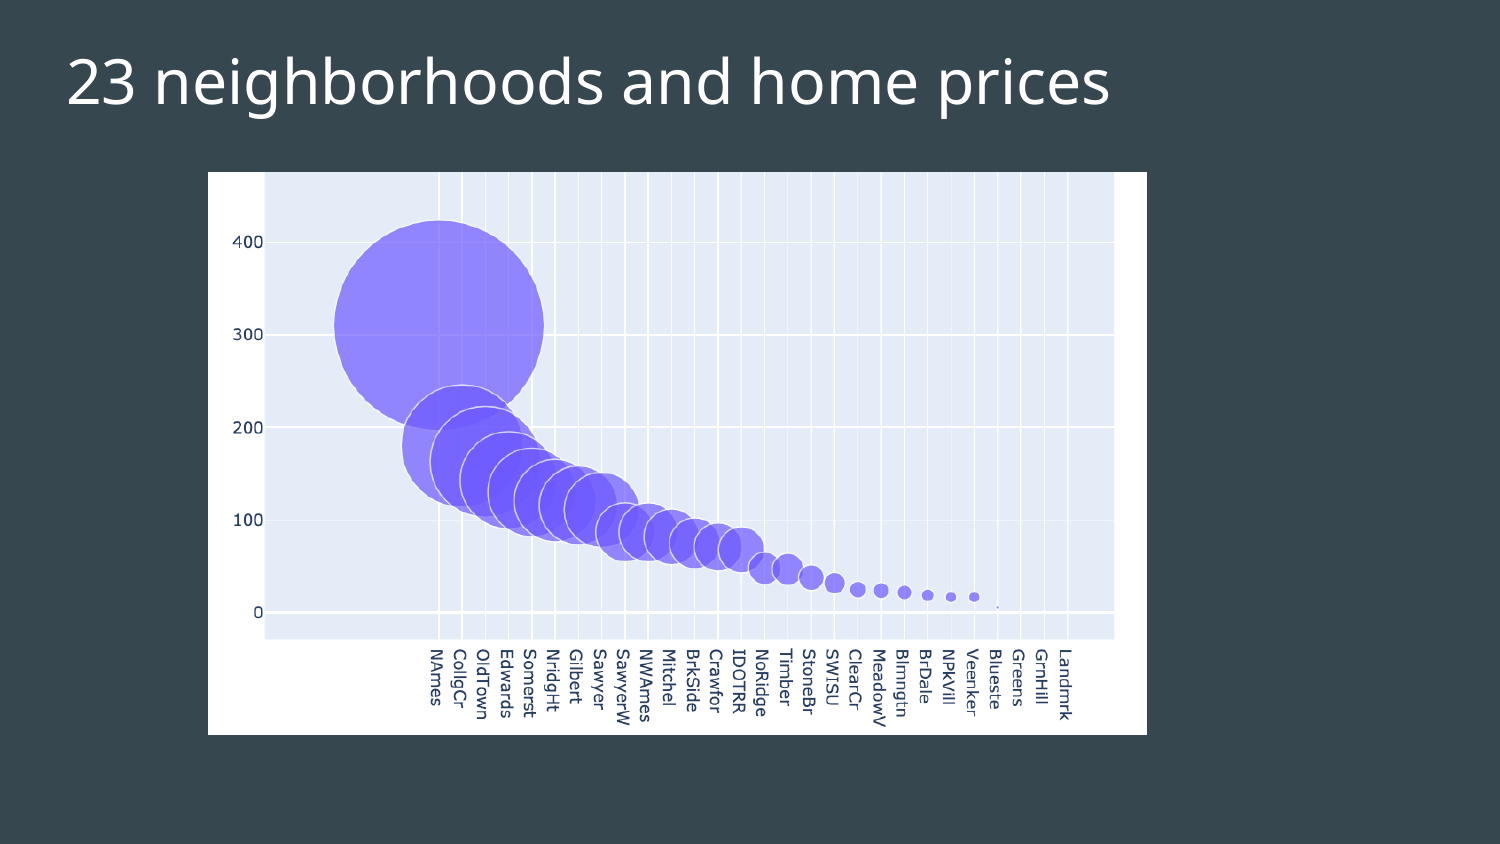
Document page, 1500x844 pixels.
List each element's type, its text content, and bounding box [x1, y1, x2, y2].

picture [207, 171, 1148, 735]
title 23 neighborhoods and home prices [51, 27, 1449, 121]
